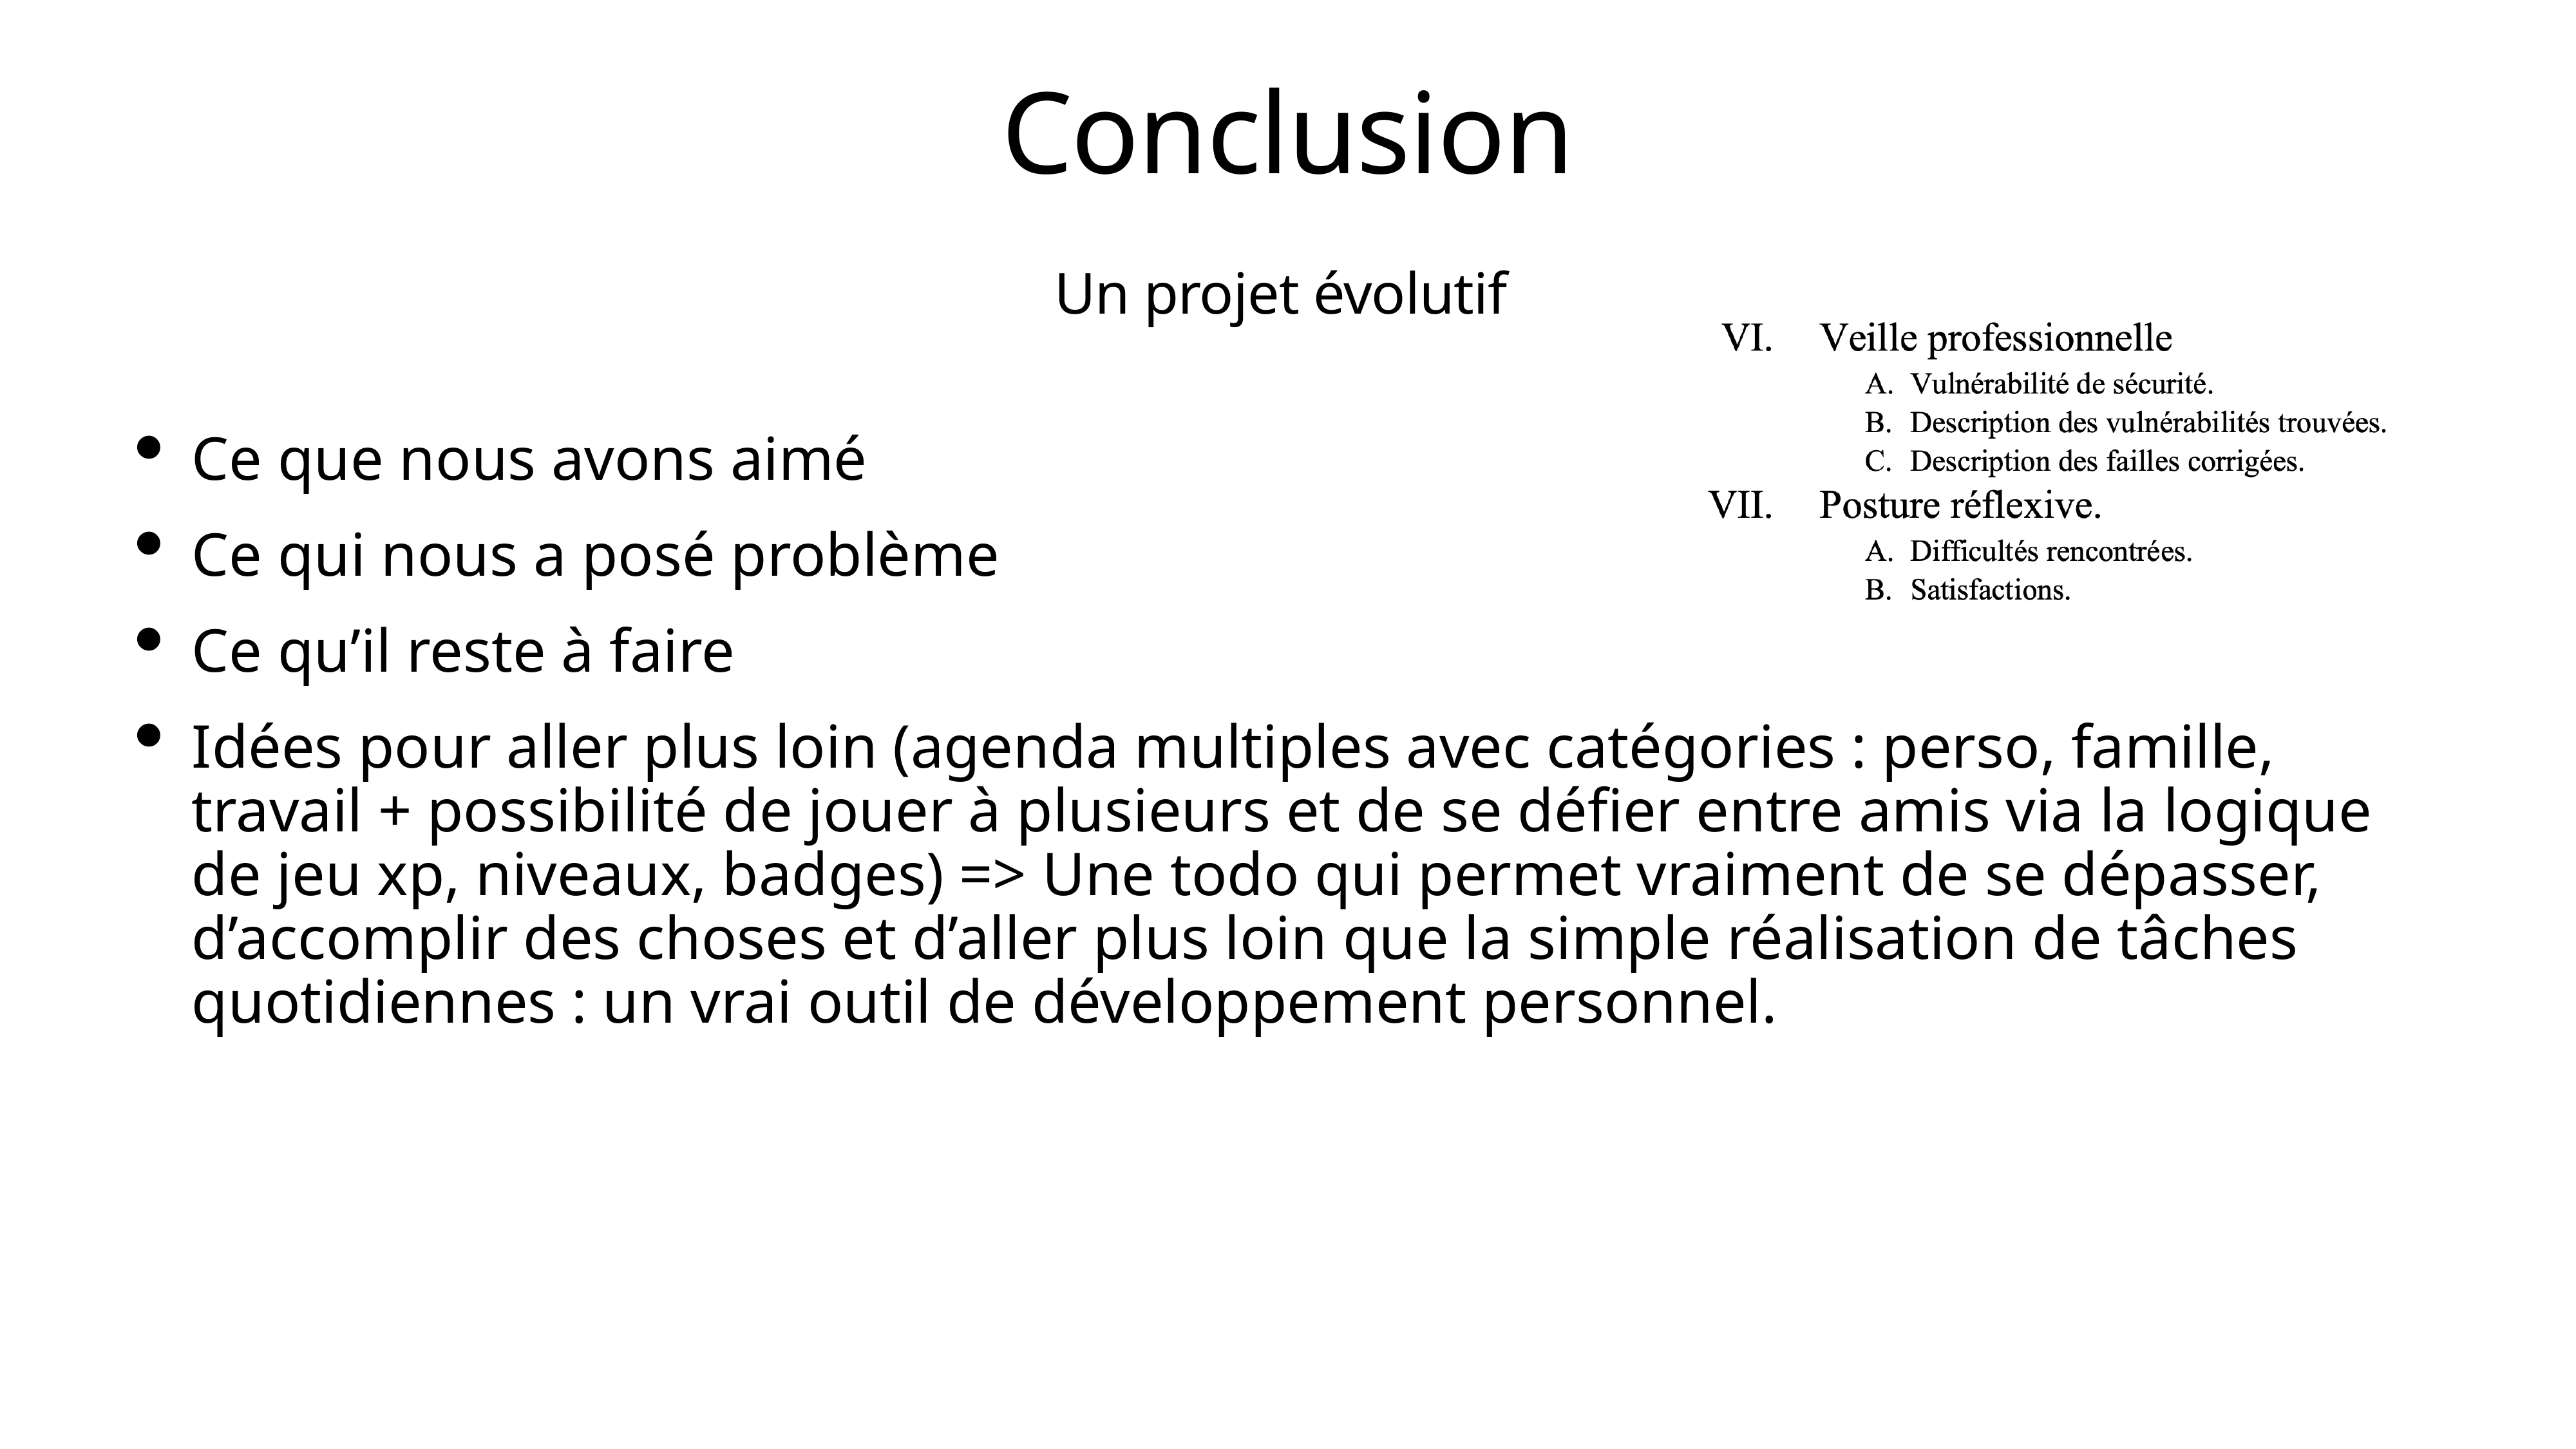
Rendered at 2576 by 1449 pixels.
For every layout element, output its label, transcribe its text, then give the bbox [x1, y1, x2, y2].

list Ce que nous avons aimé Ce qui nous a posé problème Ce qu’il reste à faire Idées pour aller plus loin (agenda multiples avec catégories : perso, famille, travail + possibilité de jouer à plusieurs et de se défier entre amis via la logique de jeu xp, niveaux, badges) => Une todo qui permet vraiment de se dépasser, d’accomplir des choses et d’aller plus loin que la simple réalisation de tâches quotidiennes : un vrai outil de développement personnel. [128, 423, 2448, 1321]
list Un projet évolutif [128, 251, 2448, 341]
title Conclusion [128, 81, 2448, 251]
picture [1690, 315, 2436, 609]
